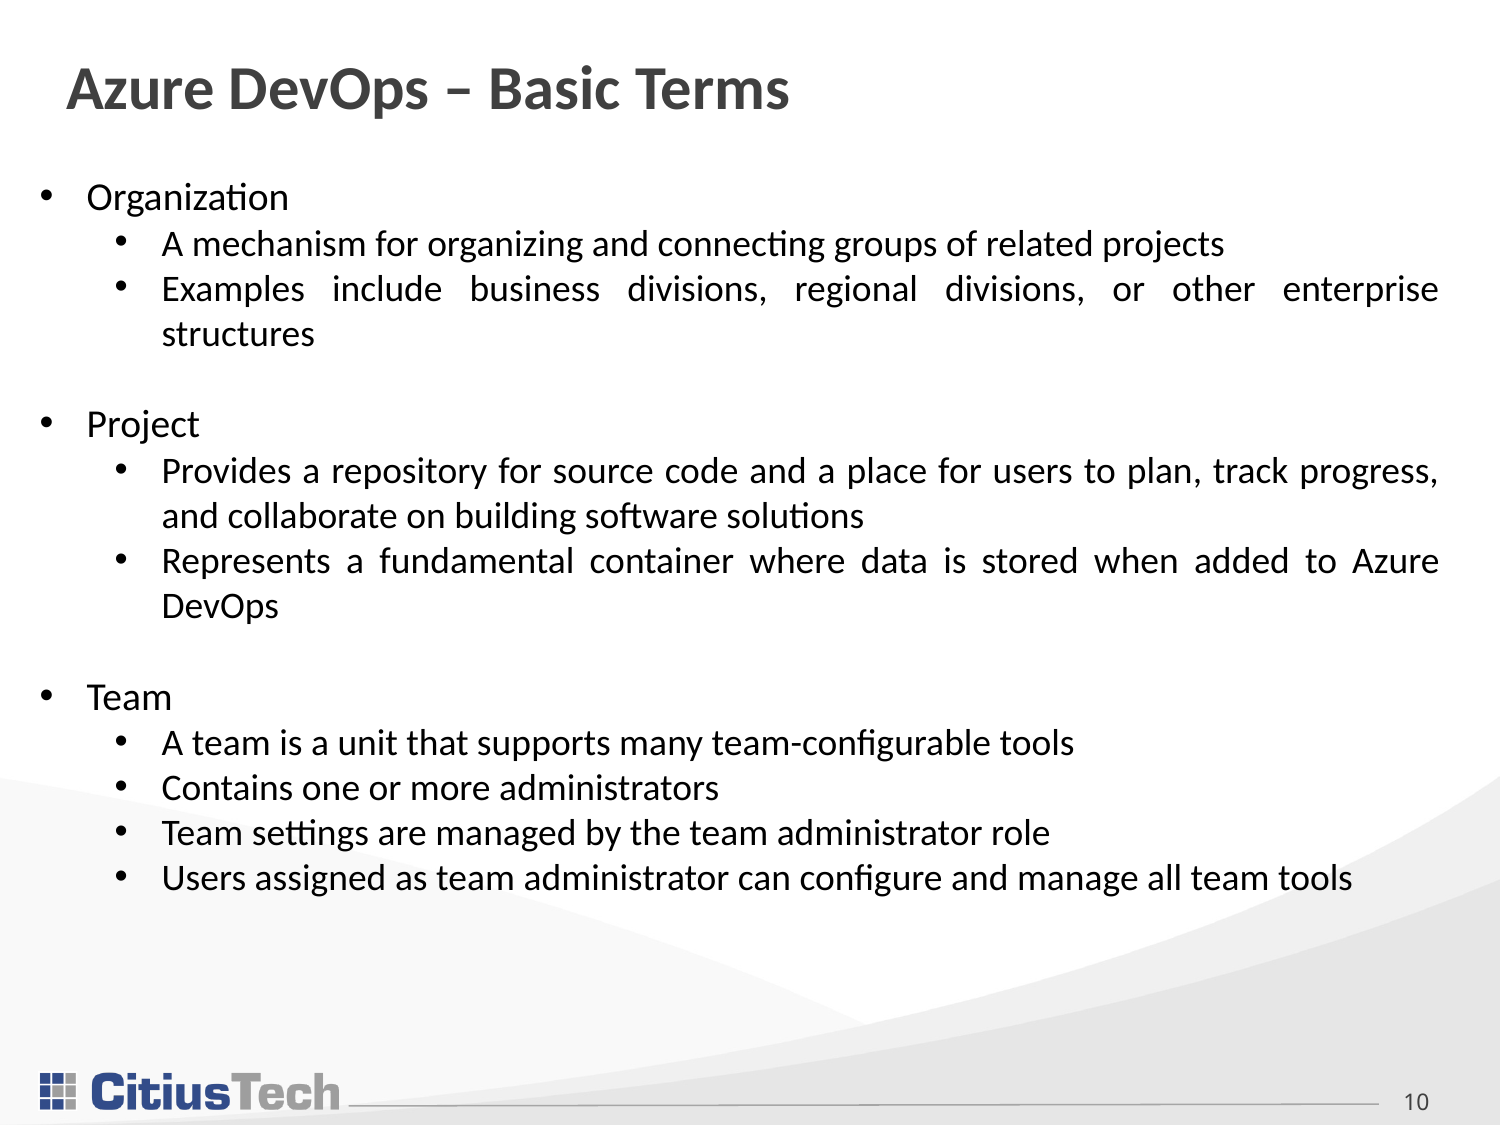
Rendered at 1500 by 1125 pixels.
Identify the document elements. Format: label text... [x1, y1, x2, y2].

picture [0, 0, 1500, 1125]
text_box Organization A mechanism for organizing and connecting groups of related projects Examples include business divisions, regional divisions, or other enterprise structures Project Provides a repository for source code and a place for users to plan, track progress, and collaborate on building software solutions Represents a fundamental container where data is stored when added to Azure DevOps Team A team is a unit that supports many team-configurable tools Contains one or more administrators Team settings are managed by the team administrator role Users assigned as team administrator can configure and manage all team tools [24, 163, 1456, 906]
title Azure DevOps – Basic Terms [50, 37, 1456, 132]
